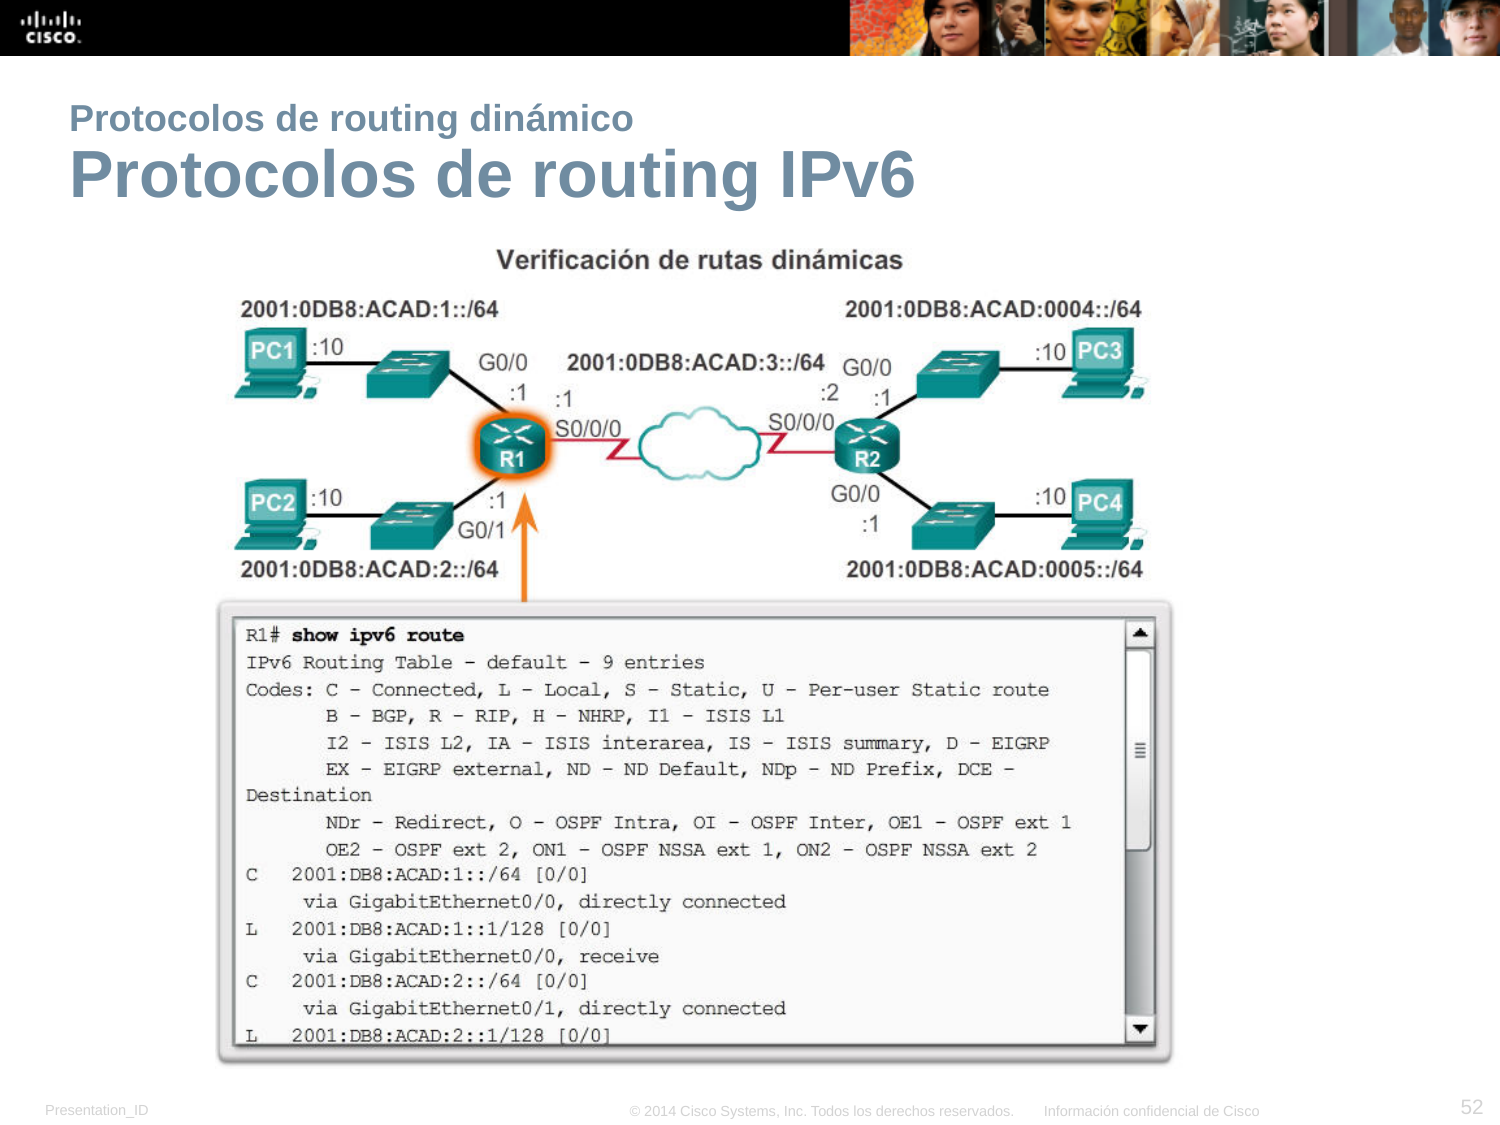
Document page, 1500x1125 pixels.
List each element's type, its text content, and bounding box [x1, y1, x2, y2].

title Protocolos de routing dinámico Protocolos de routing IPv6 [55, 80, 1393, 219]
picture [214, 237, 1207, 1069]
picture [0, 0, 1500, 56]
text_box [95, 229, 1417, 1065]
